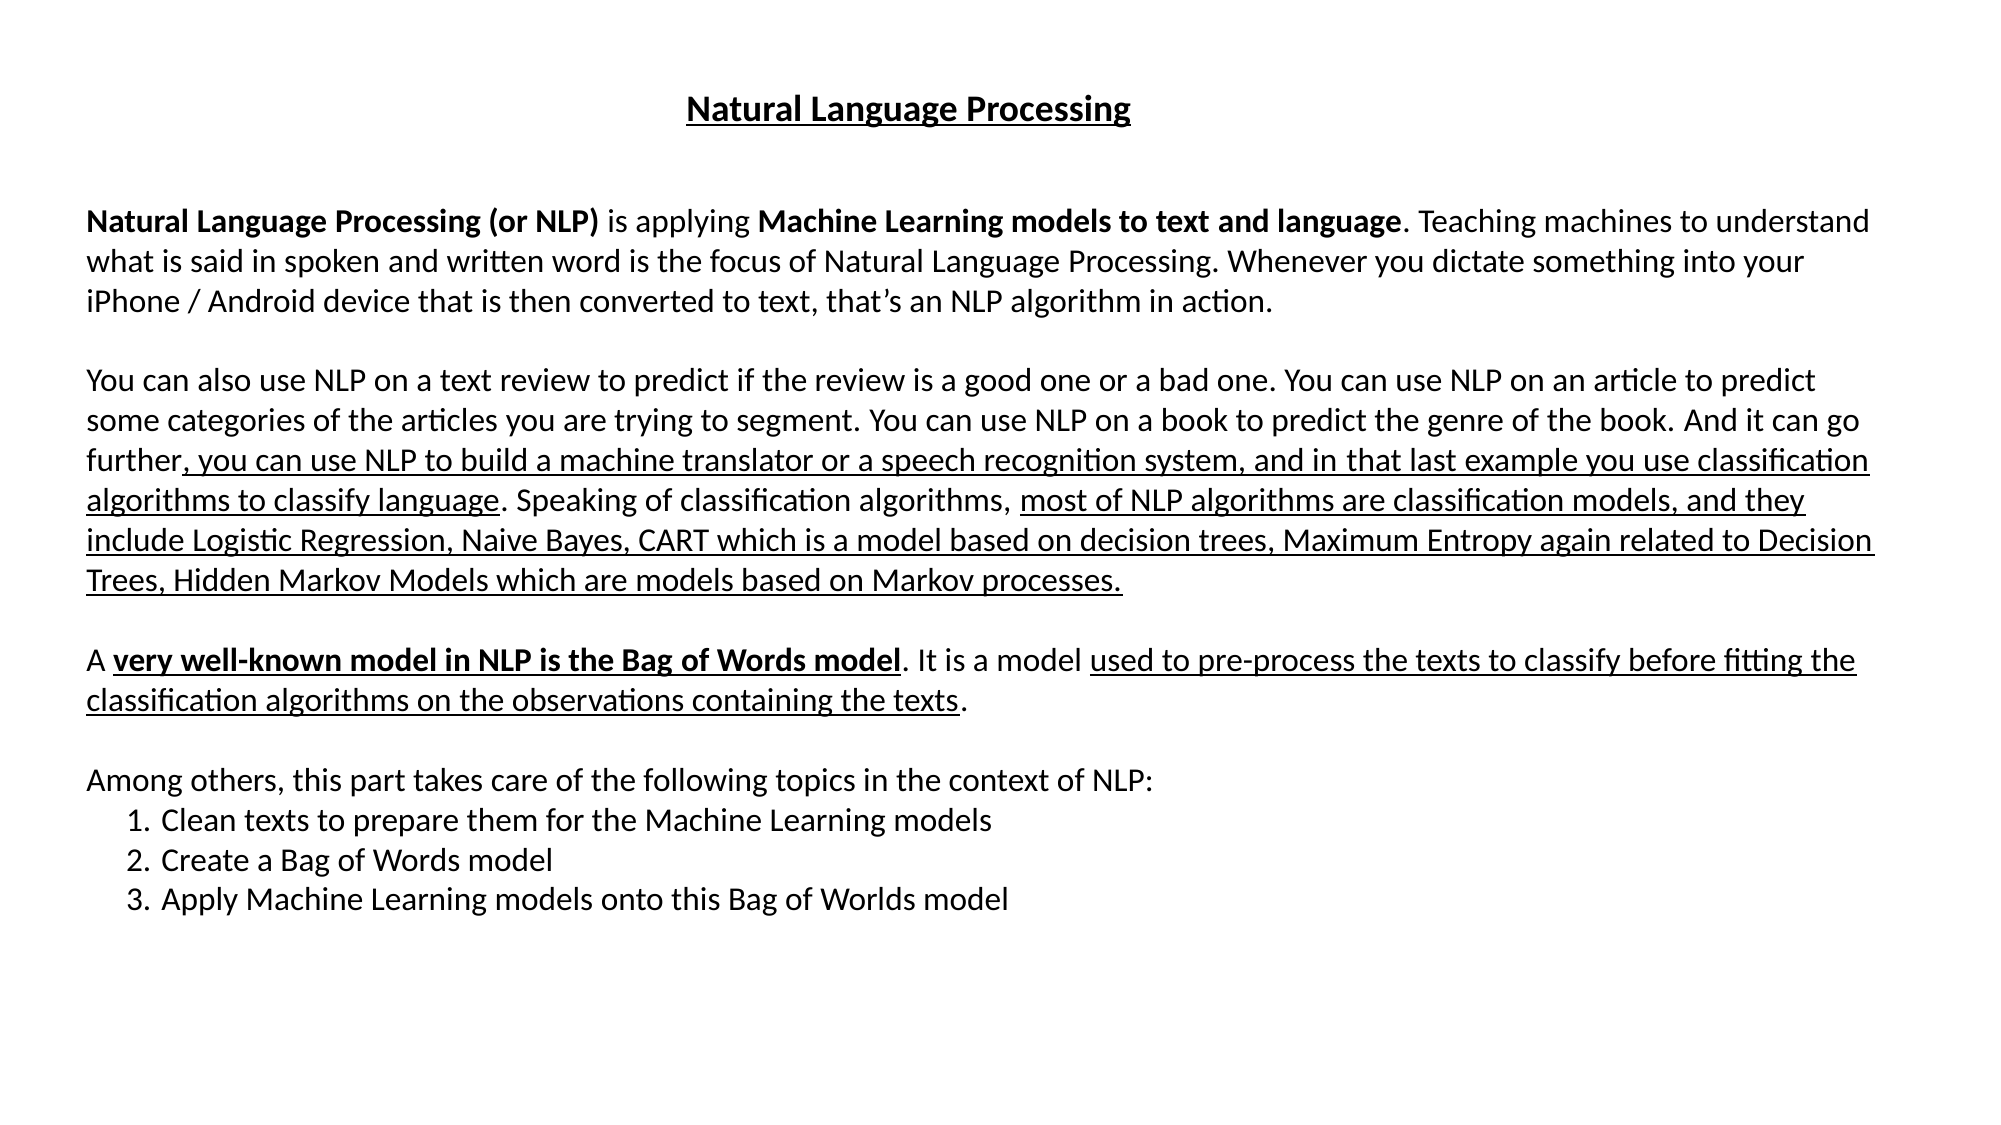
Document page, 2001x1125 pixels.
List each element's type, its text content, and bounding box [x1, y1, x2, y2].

text_box Natural Language Processing Natural Language Processing (or NLP) is applying Machine Learning models to text and language. Teaching machines to understand what is said in spoken and written word is the focus of Natural Language Processing. Whenever you dictate something into your iPhone / Android device that is then converted to text, that’s an NLP algorithm in action. You can also use NLP on a text review to predict if the review is a good one or a bad one. You can use NLP on an article to predict some categories of the articles you are trying to segment. You can use NLP on a book to predict the genre of the book. And it can go further, you can use NLP to build a machine translator or a speech recognition system, and in that last example you use classification algorithms to classify language. Speaking of classification algorithms, most of NLP algorithms are classification models, and they include Logistic Regression, Naive Bayes, CART which is a model based on decision trees, Maximum Entropy again related to Decision Trees, Hidden Markov Models which are models based on Markov processes. A very well-known model in NLP is the Bag of Words model. It is a model used to pre-process the texts to classify before fitting the classification algorithms on the observations containing the texts. Among others, this part takes care of the following topics in the context of NLP: Clean texts to prepare them for the Machine Learning models Create a Bag of Words model Apply Machine Learning models onto this Bag of Worlds model [71, 76, 1920, 925]
